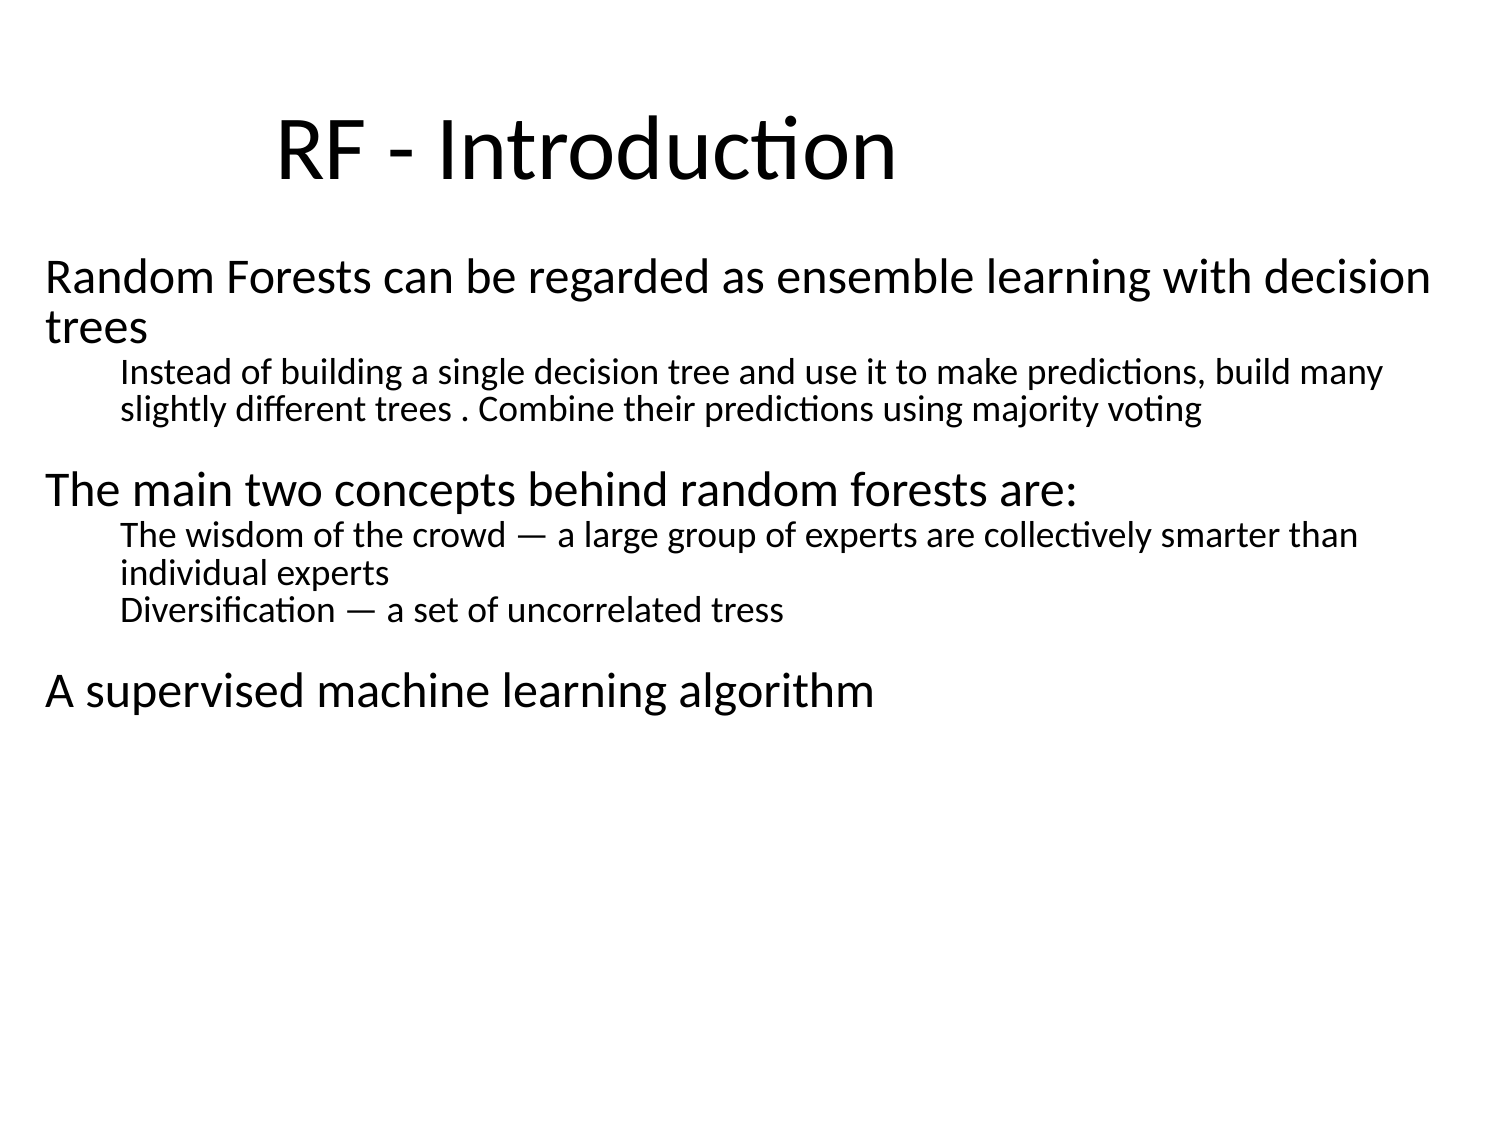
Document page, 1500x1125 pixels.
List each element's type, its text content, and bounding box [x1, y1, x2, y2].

list Random Forests can be regarded as ensemble learning with decision trees Instead of building a single decision tree and use it to make predictions, build many slightly different trees . Combine their predictions using majority voting The main two concepts behind random forests are: The wisdom of the crowd — a large group of experts are collectively smarter than individual experts Diversification — a set of uncorrelated tress A supervised machine learning algorithm [45, 205, 1455, 1088]
title RF - Introduction [275, 87, 1131, 202]
